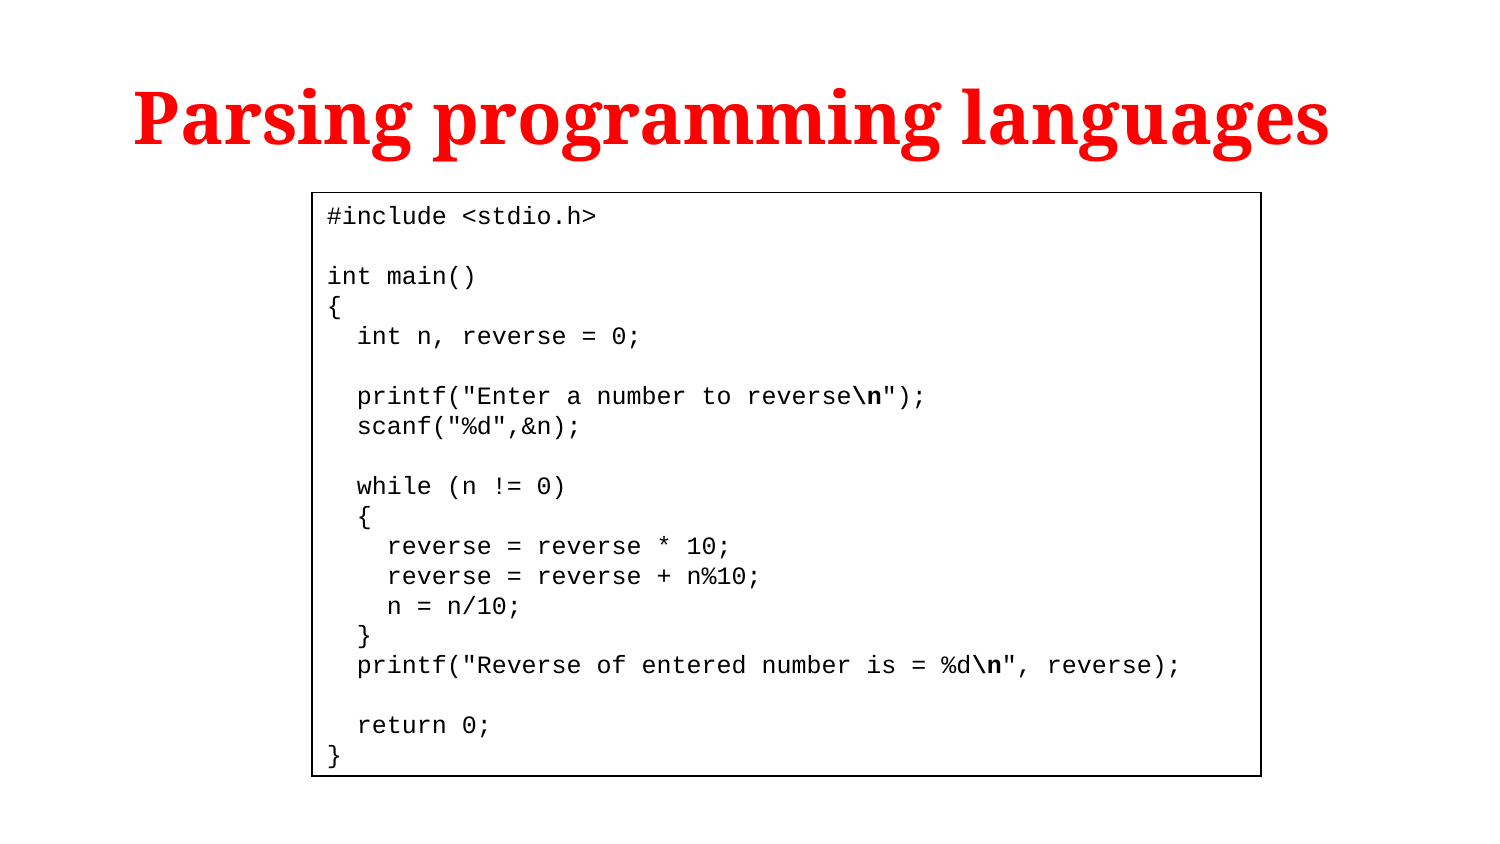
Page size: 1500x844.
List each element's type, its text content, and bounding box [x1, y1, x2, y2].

text_box #include <stdio.h> int main() { int n, reverse = 0; printf("Enter a number to reverse\n"); scanf("%d",&n); while (n != 0) { reverse = reverse * 10; reverse = reverse + n%10; n = n/10; } printf("Reverse of entered number is = %d\n", reverse); return 0; } [312, 192, 1262, 777]
title Parsing programming languages [41, 64, 1425, 180]
